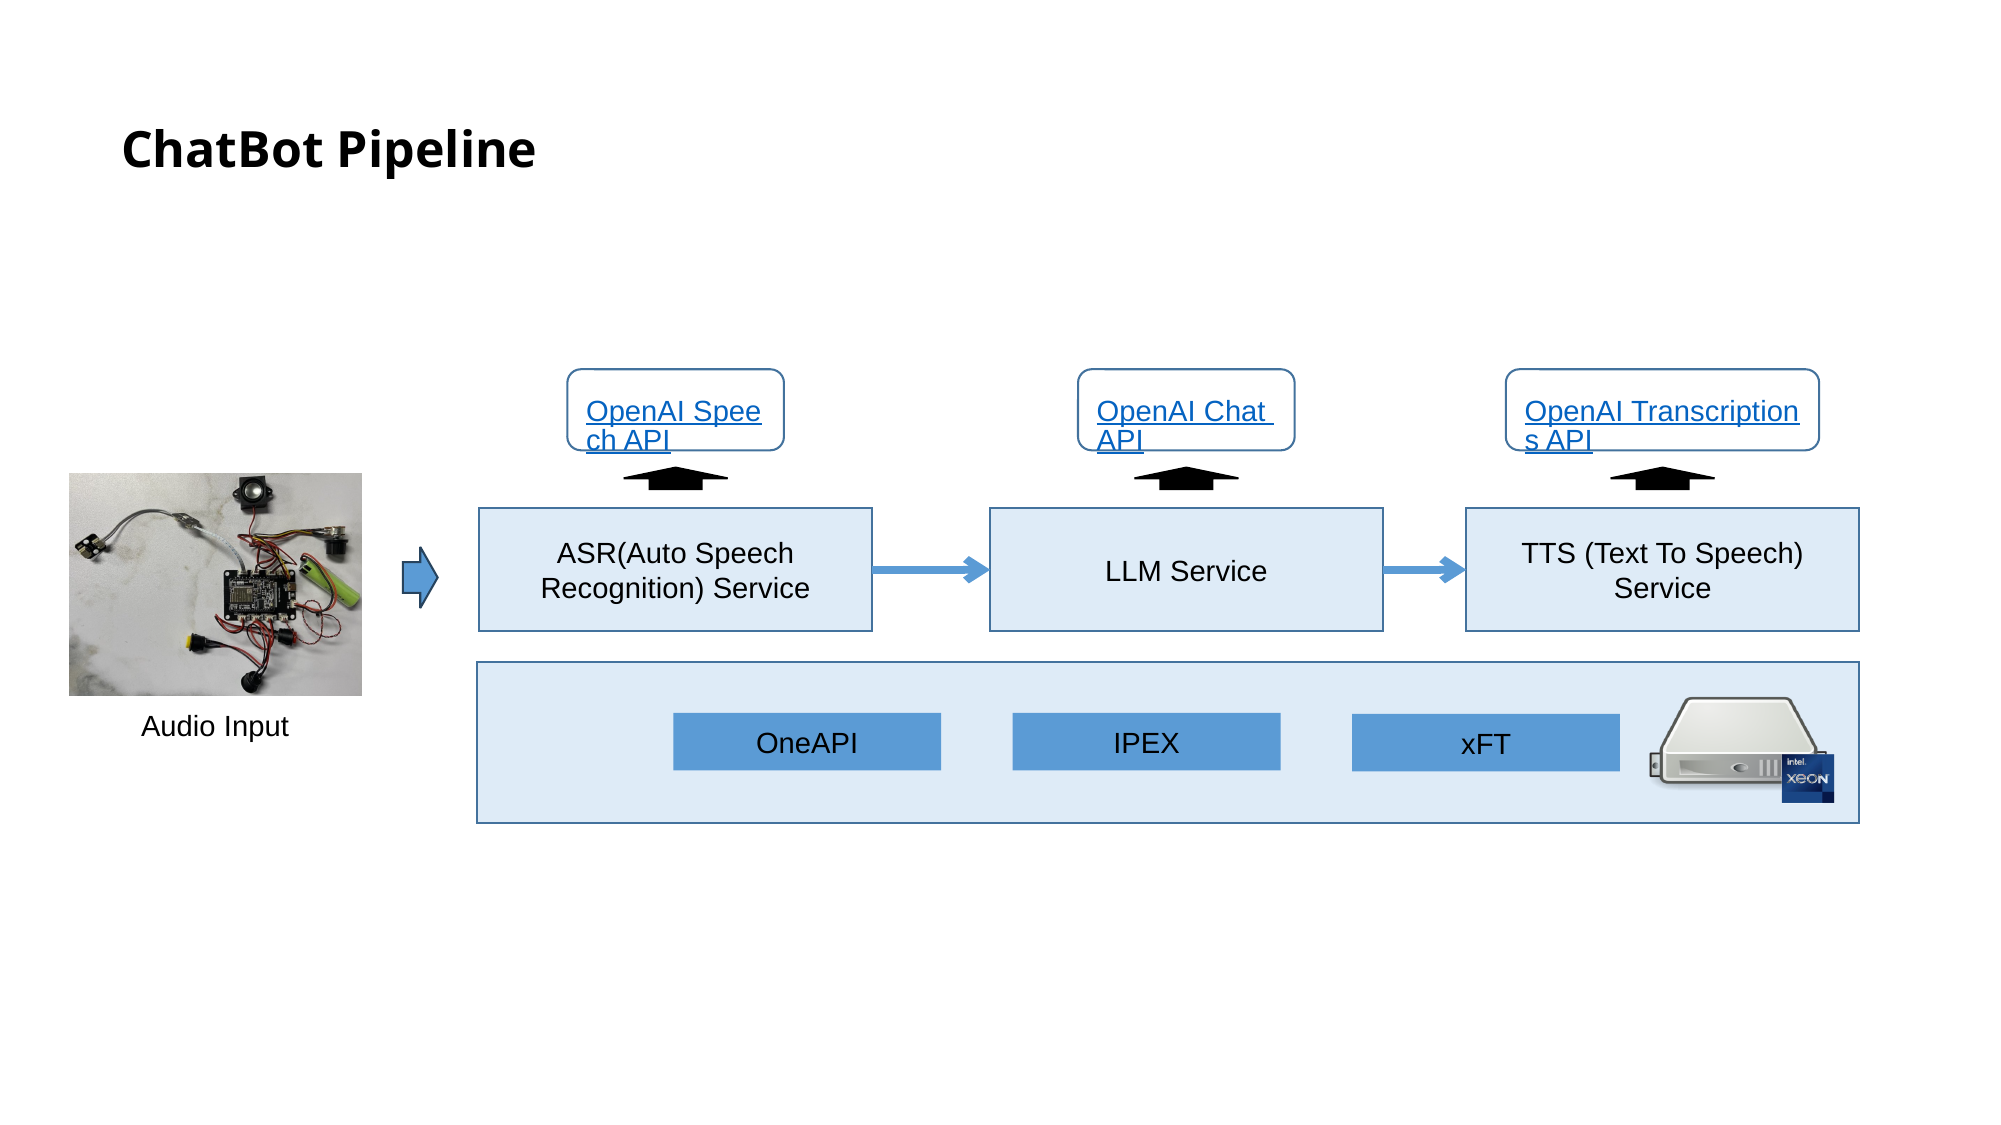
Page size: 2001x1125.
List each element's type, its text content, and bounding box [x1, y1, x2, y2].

picture [69, 473, 362, 696]
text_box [477, 369, 1860, 841]
text_box [401, 546, 439, 609]
title ChatBot Pipeline [106, 42, 1832, 260]
text_box Audio Input [98, 699, 332, 750]
